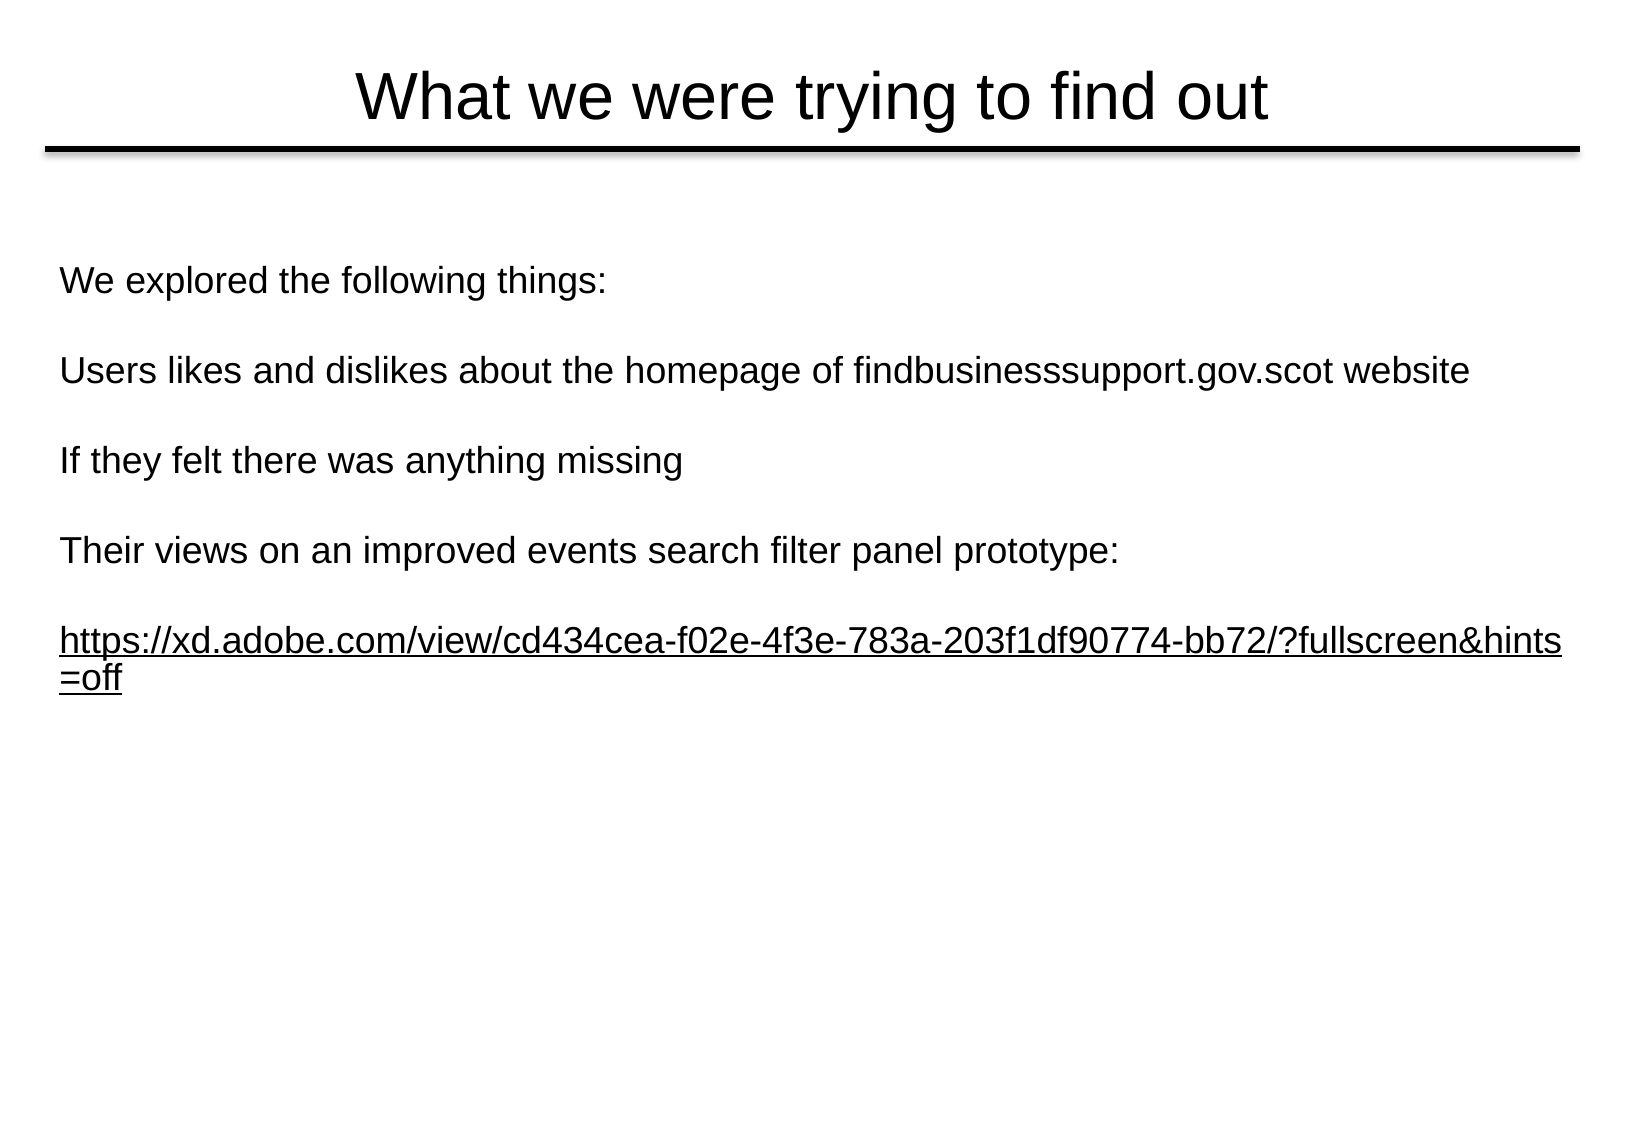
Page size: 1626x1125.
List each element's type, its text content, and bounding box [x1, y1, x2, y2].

text_box We explored the following things: Users likes and dislikes about the homepage of findbusinesssupport.gov.scot website If they felt there was anything missing Their views on an improved events search filter panel prototype: https://xd.adobe.com/view/cd434cea-f02e-4f3e-783a-203f1df90774-bb72/?fullscreen&hints=off [44, 248, 1581, 804]
title What we were trying to find out [0, 45, 1625, 233]
